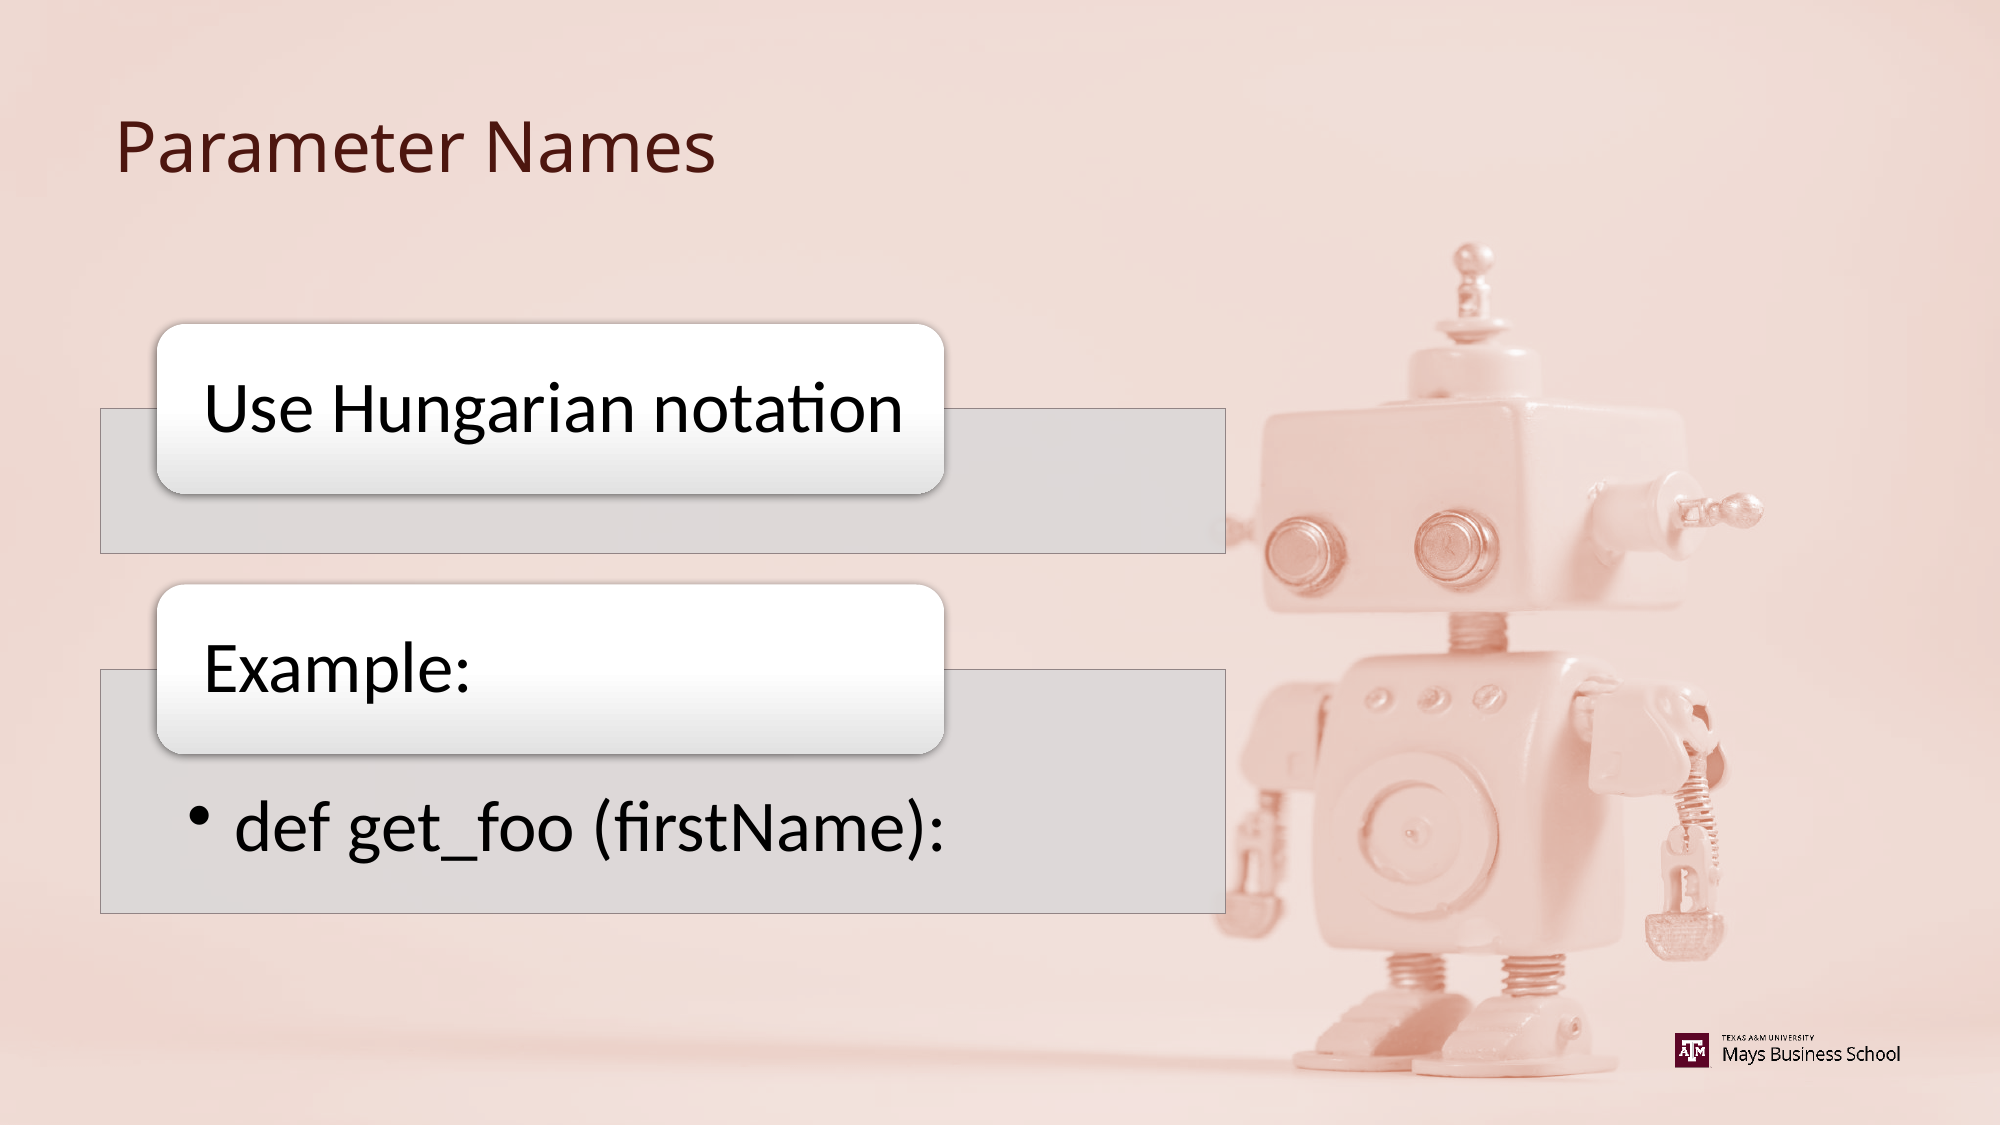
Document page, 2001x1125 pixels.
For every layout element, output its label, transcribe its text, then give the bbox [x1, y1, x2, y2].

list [100, 262, 1226, 975]
title Parameter Names [99, 75, 1900, 225]
picture [1674, 1032, 1900, 1068]
